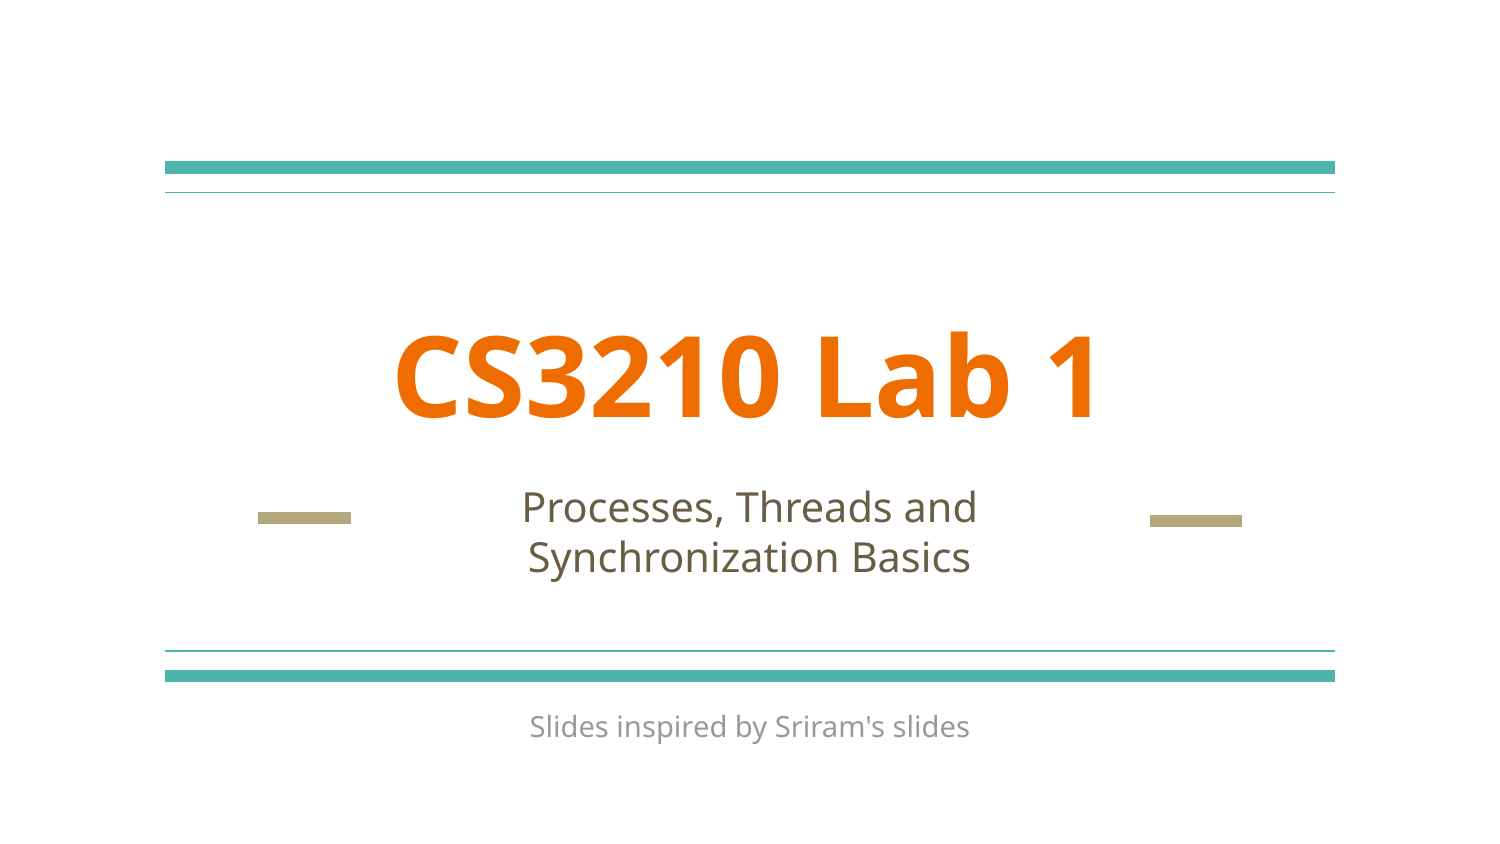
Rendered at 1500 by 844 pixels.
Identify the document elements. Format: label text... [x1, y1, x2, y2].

text_box Slides inspired by Sriram's slides [509, 693, 990, 759]
subtitle Processes, Threads and Synchronization Basics [350, 466, 1150, 597]
title CS3210 Lab 1 [164, 287, 1336, 456]
